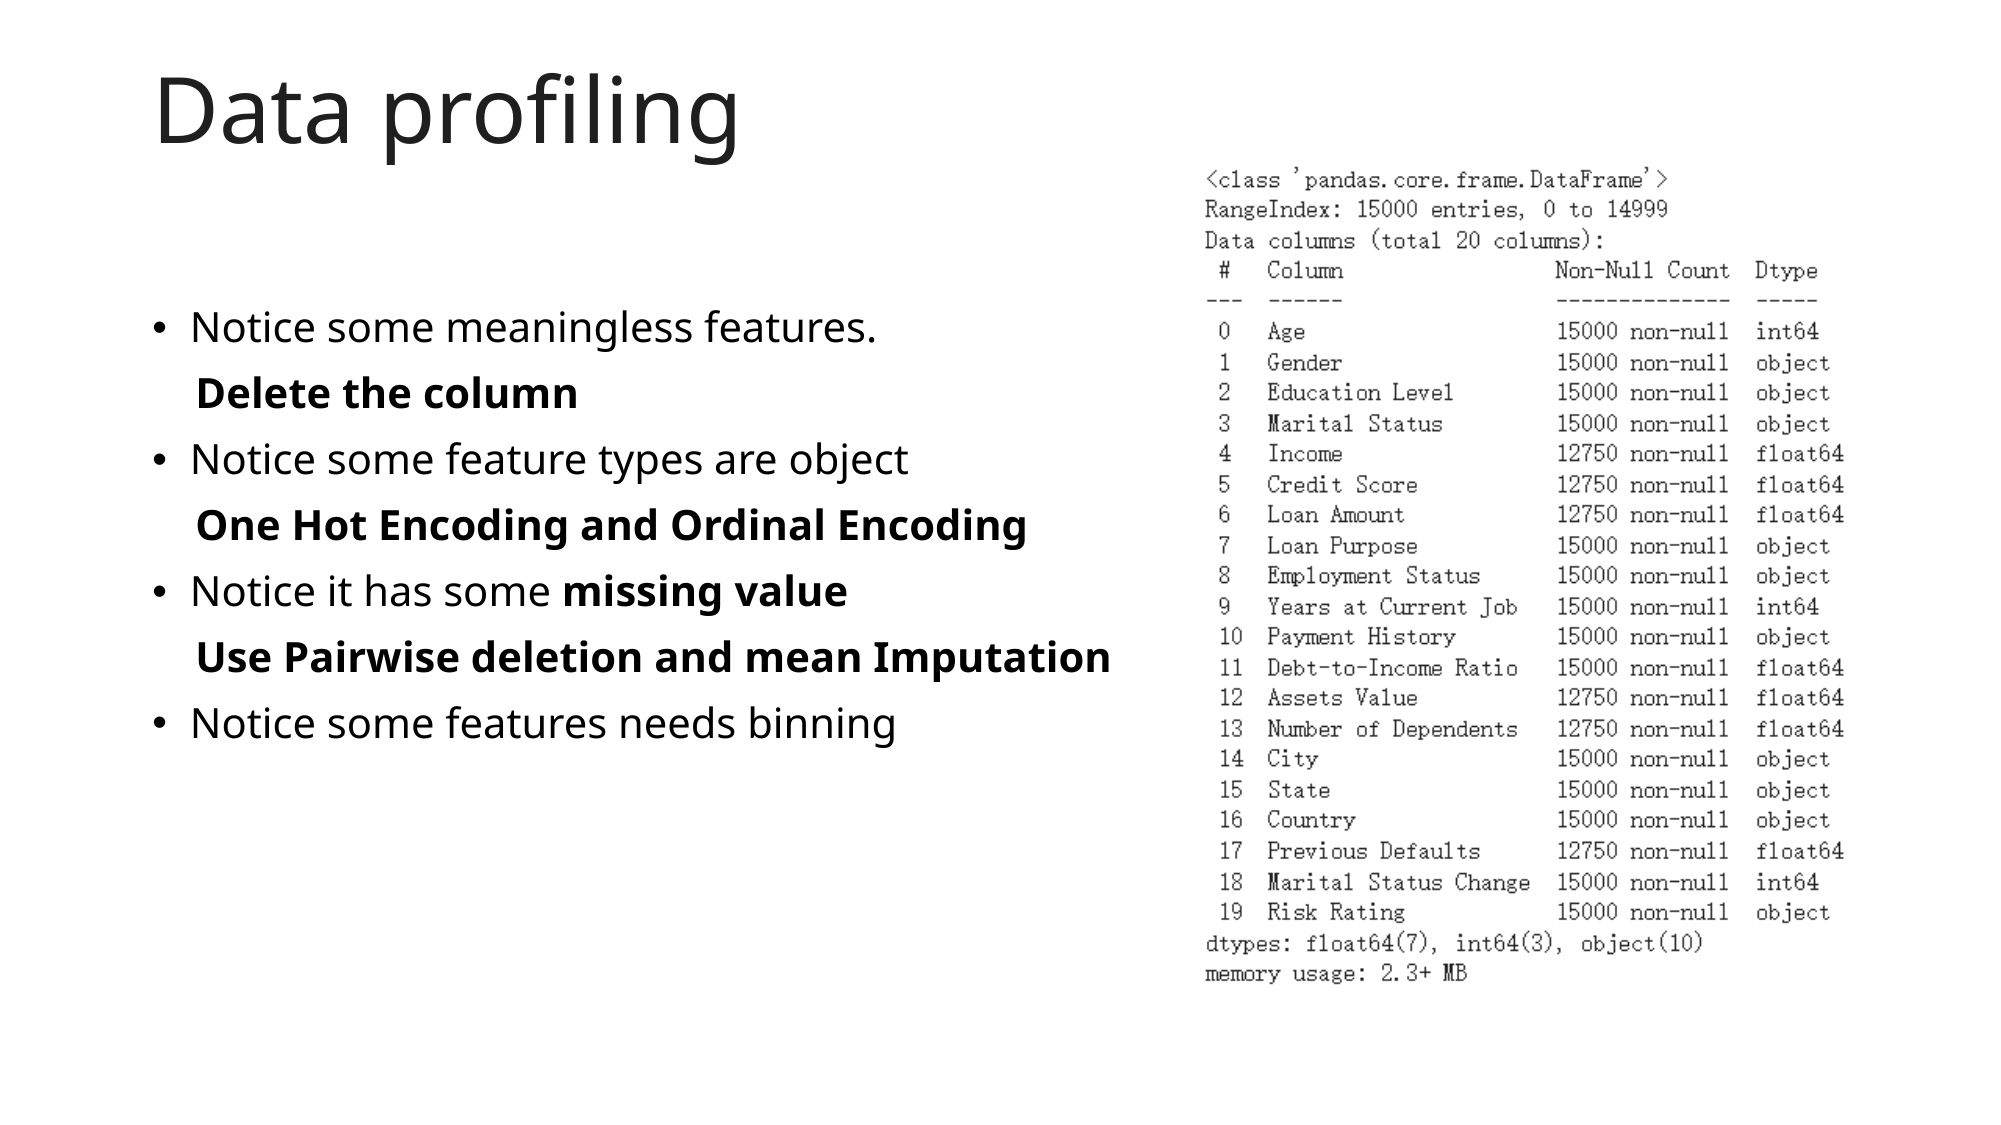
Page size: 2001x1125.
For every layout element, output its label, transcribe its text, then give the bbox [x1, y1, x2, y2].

list Notice some meaningless features. Delete the column Notice some feature types are object One Hot Encoding and Ordinal Encoding Notice it has some missing value Use Pairwise deletion and mean Imputation Notice some features needs binning [137, 299, 1195, 1014]
title Data profiling [137, 59, 1863, 278]
picture [1195, 150, 1975, 1014]
